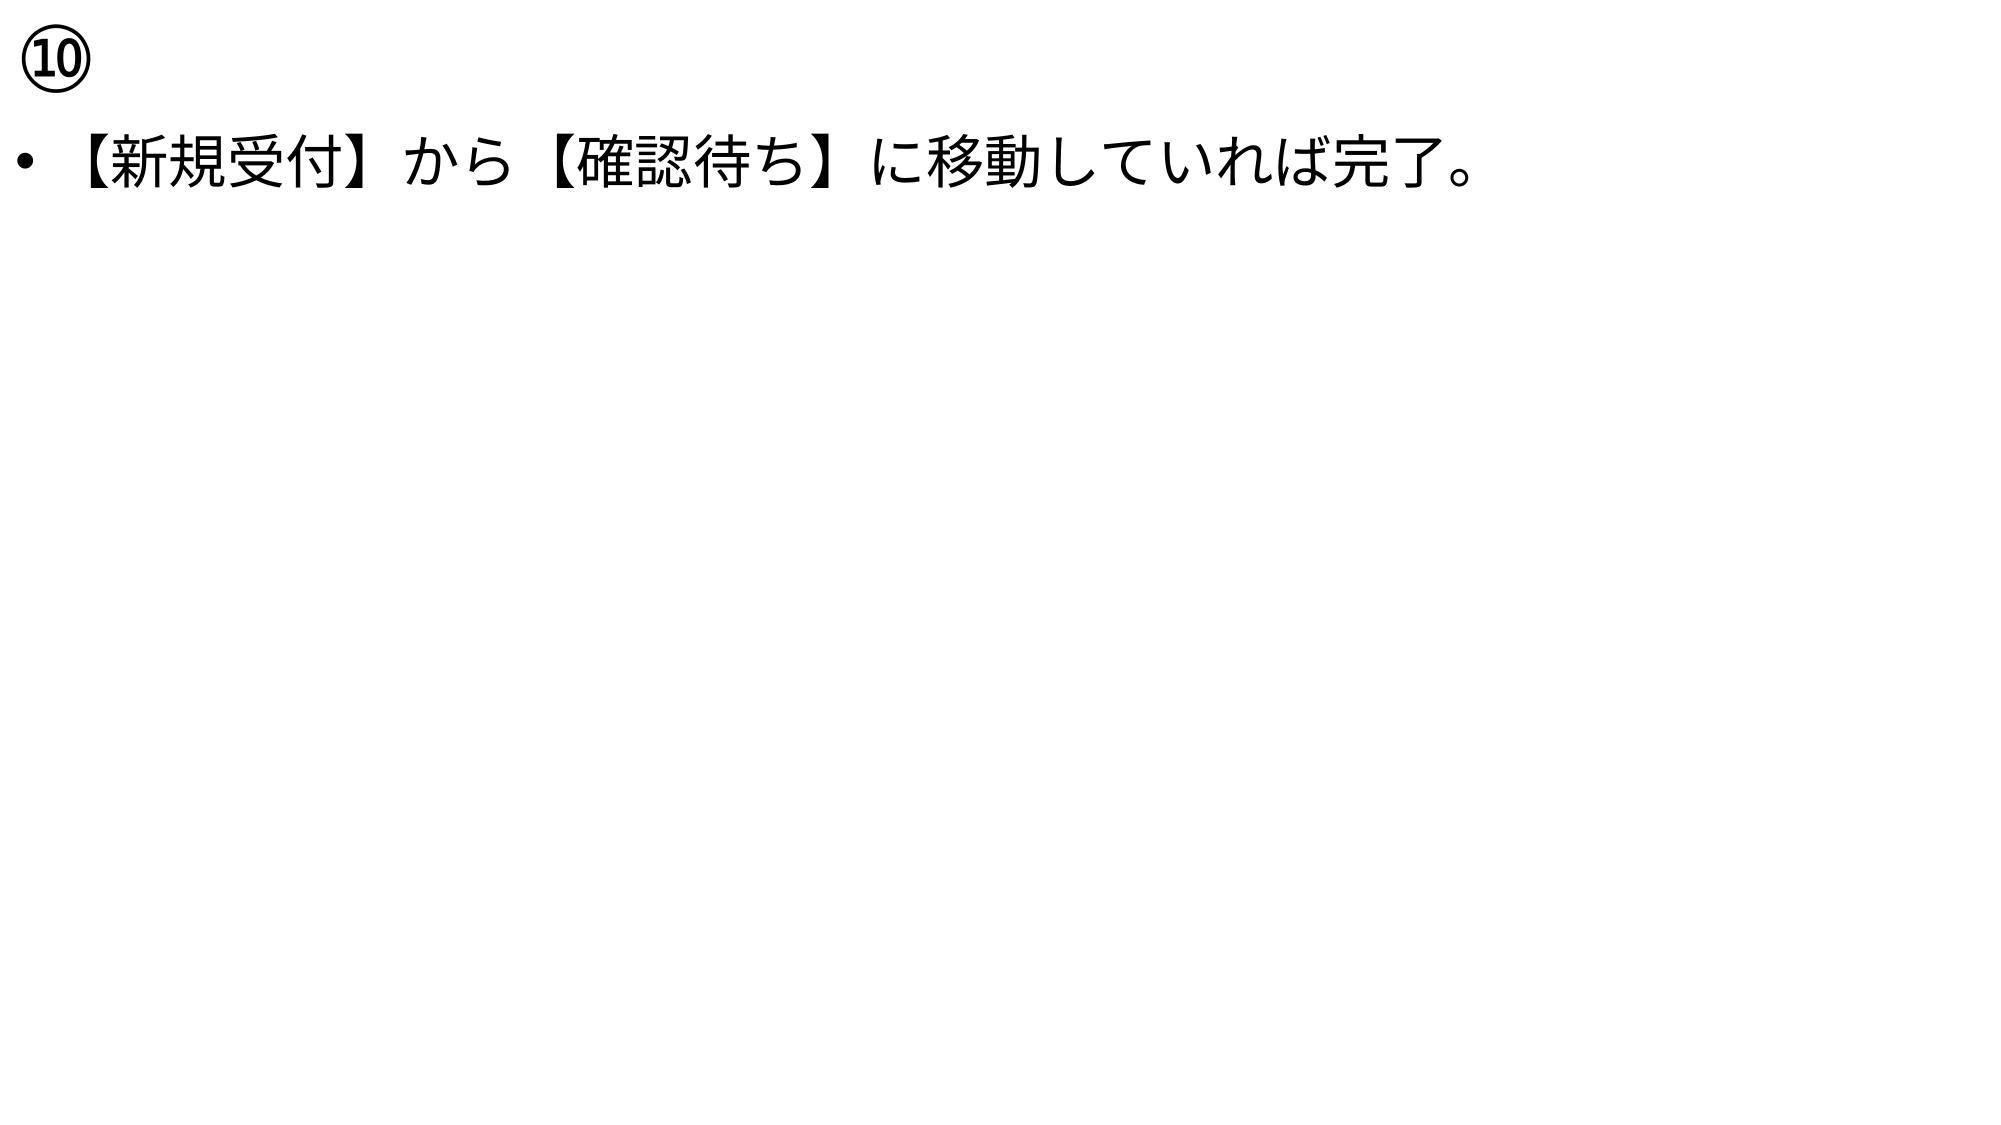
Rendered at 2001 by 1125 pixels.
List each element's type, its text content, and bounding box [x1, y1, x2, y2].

list 【新規受付】から【確認待ち】に移動していれば完了。 [0, 125, 2000, 274]
title ⑩ [0, 0, 1863, 125]
